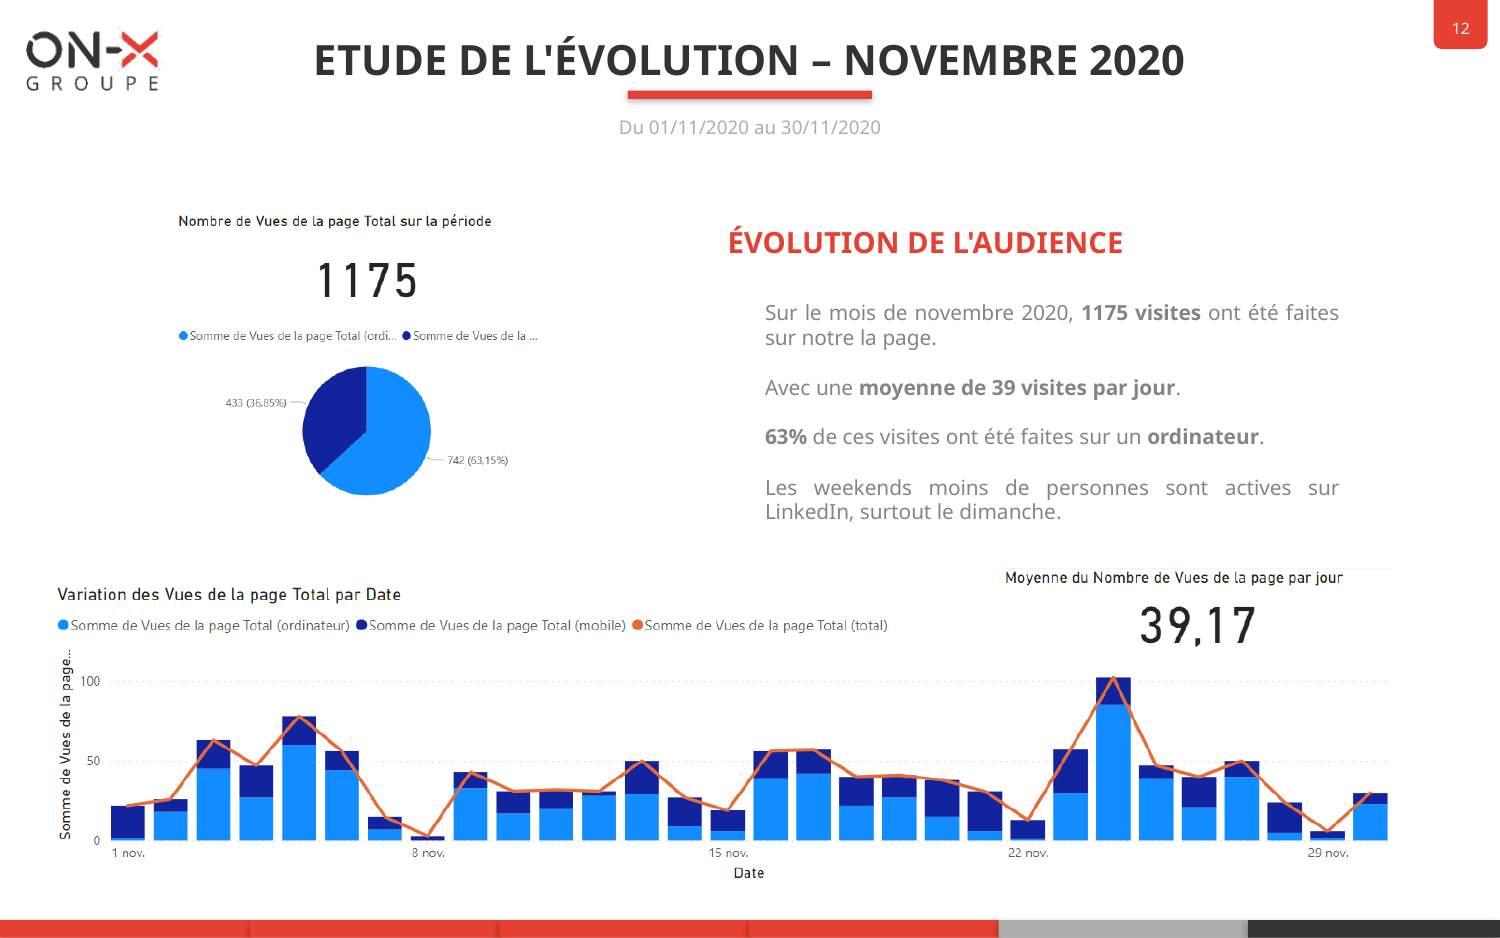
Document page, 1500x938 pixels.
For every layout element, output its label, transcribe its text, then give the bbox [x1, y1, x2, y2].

list Évolution de l'audience [712, 216, 1355, 277]
title Etude de l'évolution – novembre 2020 [205, 18, 1295, 100]
picture [25, 24, 163, 94]
list Sur le mois de novembre 2020, 1175 visites ont été faites sur notre la page. Avec une moyenne de 39 visites par jour. 63% de ces visites ont été faites sur un ordinateur. Les weekends moins de personnes sont actives sur LinkedIn, surtout le dimanche. [750, 291, 1355, 480]
list Du 01/11/2020 au 30/11/2020 [205, 108, 1295, 155]
picture [54, 568, 1393, 883]
picture [174, 205, 551, 517]
